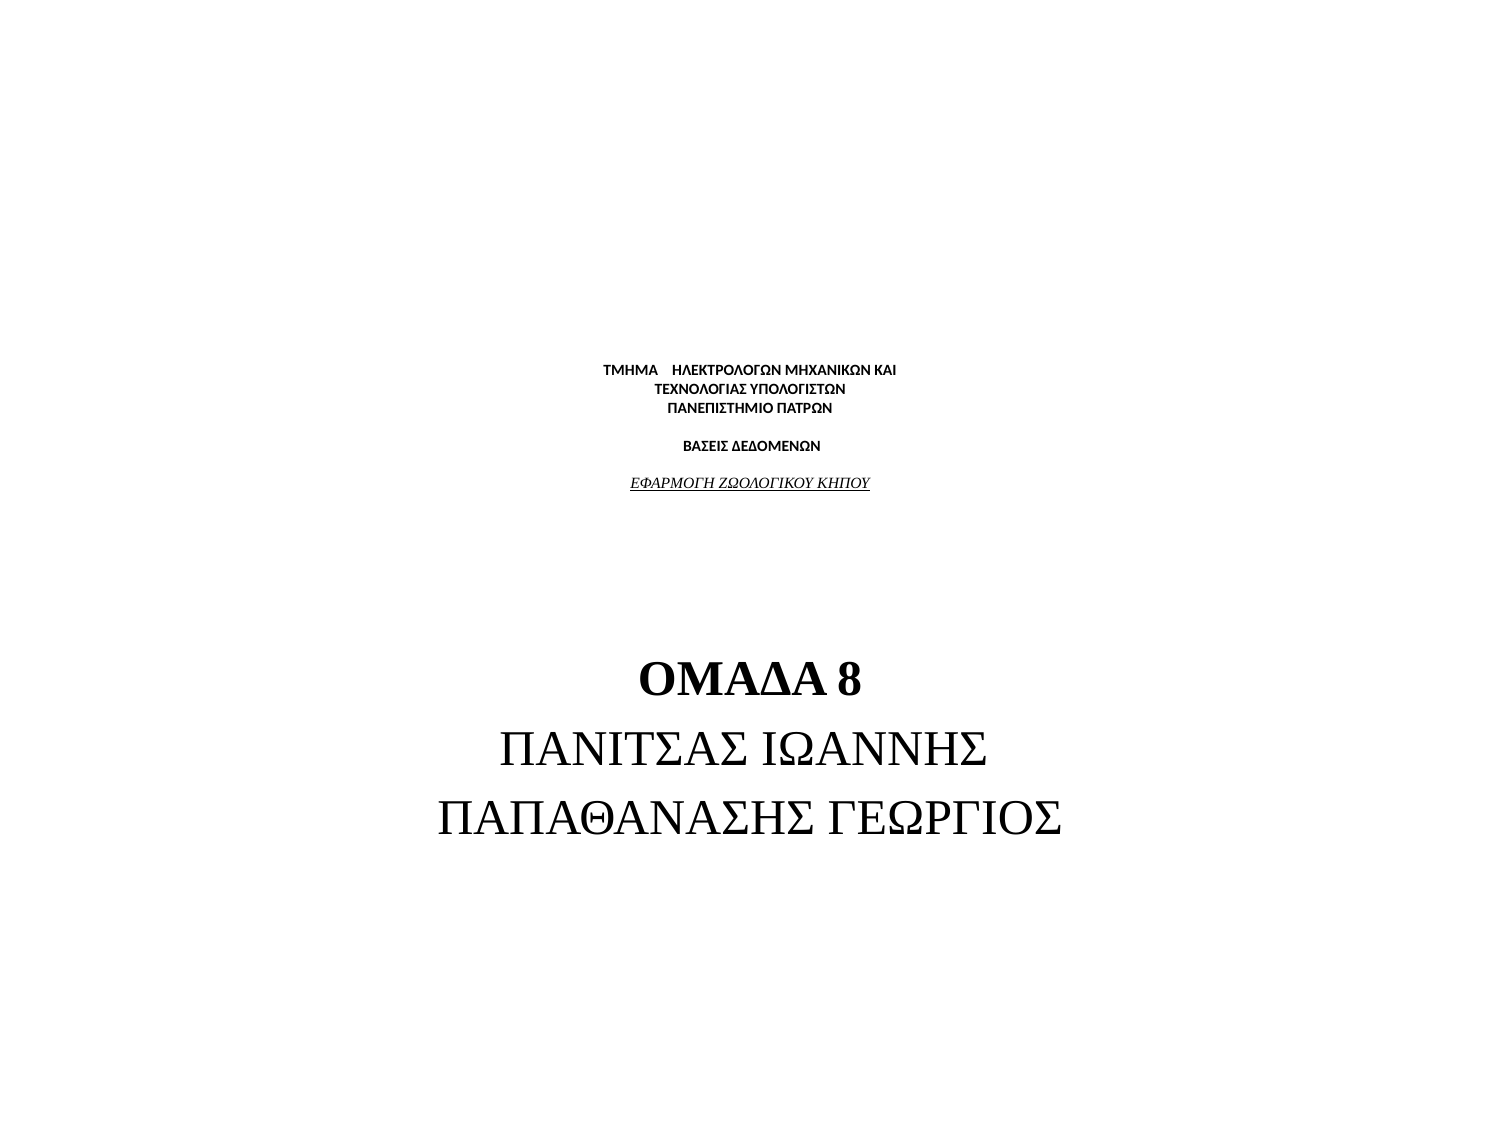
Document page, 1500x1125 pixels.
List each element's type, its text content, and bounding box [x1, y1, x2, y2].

subtitle ΟΜΑΔΑ 8 ΠΑΝΙΤΣΑΣ ΙΩΑΝΝΗΣ ΠΑΠΑΘΑΝΑΣΗΣ ΓΕΩΡΓΙΟΣ [225, 637, 1275, 925]
title ΤΜΗΜΑ ΗΛΕΚΤΡΟΛΟΓΩΝ ΜΗΧΑΝΙΚΩΝ ΚΑΙ ΤΕΧΝΟΛΟΓΙΑΣ ΥΠΟΛΟΓΙΣΤΩΝ ΠΑΝΕΠΙΣΤΗΜΙΟ ΠΑΤΡΩΝ ΒΑΣΕΙΣ ΔΕΔΟΜΕΝΩΝ ΕΦΑΡΜΟΓΗ ΖΩΟΛΟΓΙΚΟΥ ΚΗΠΟΥ [112, 349, 1388, 591]
